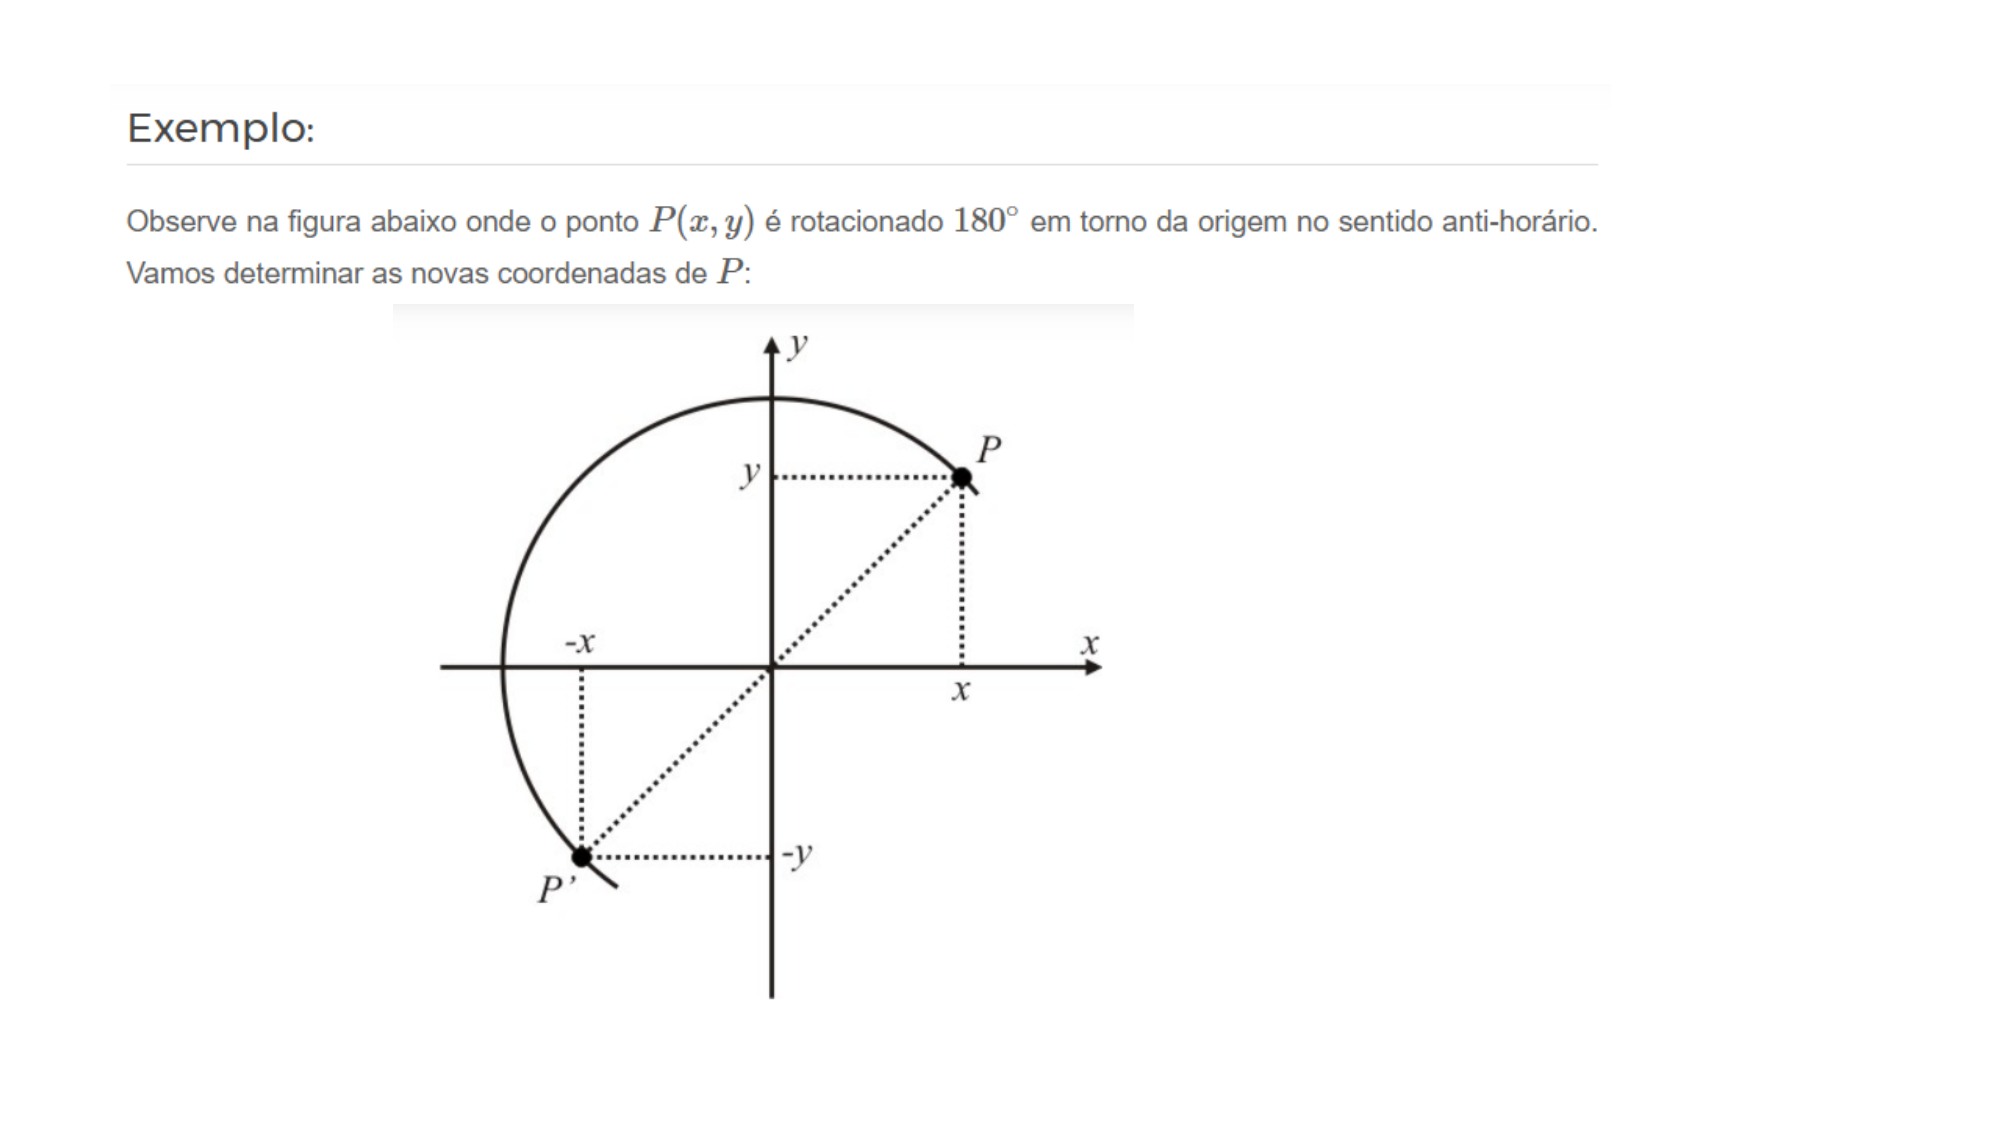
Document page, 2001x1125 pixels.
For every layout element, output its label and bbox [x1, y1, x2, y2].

list [392, 304, 1135, 1018]
picture [109, 83, 1611, 304]
